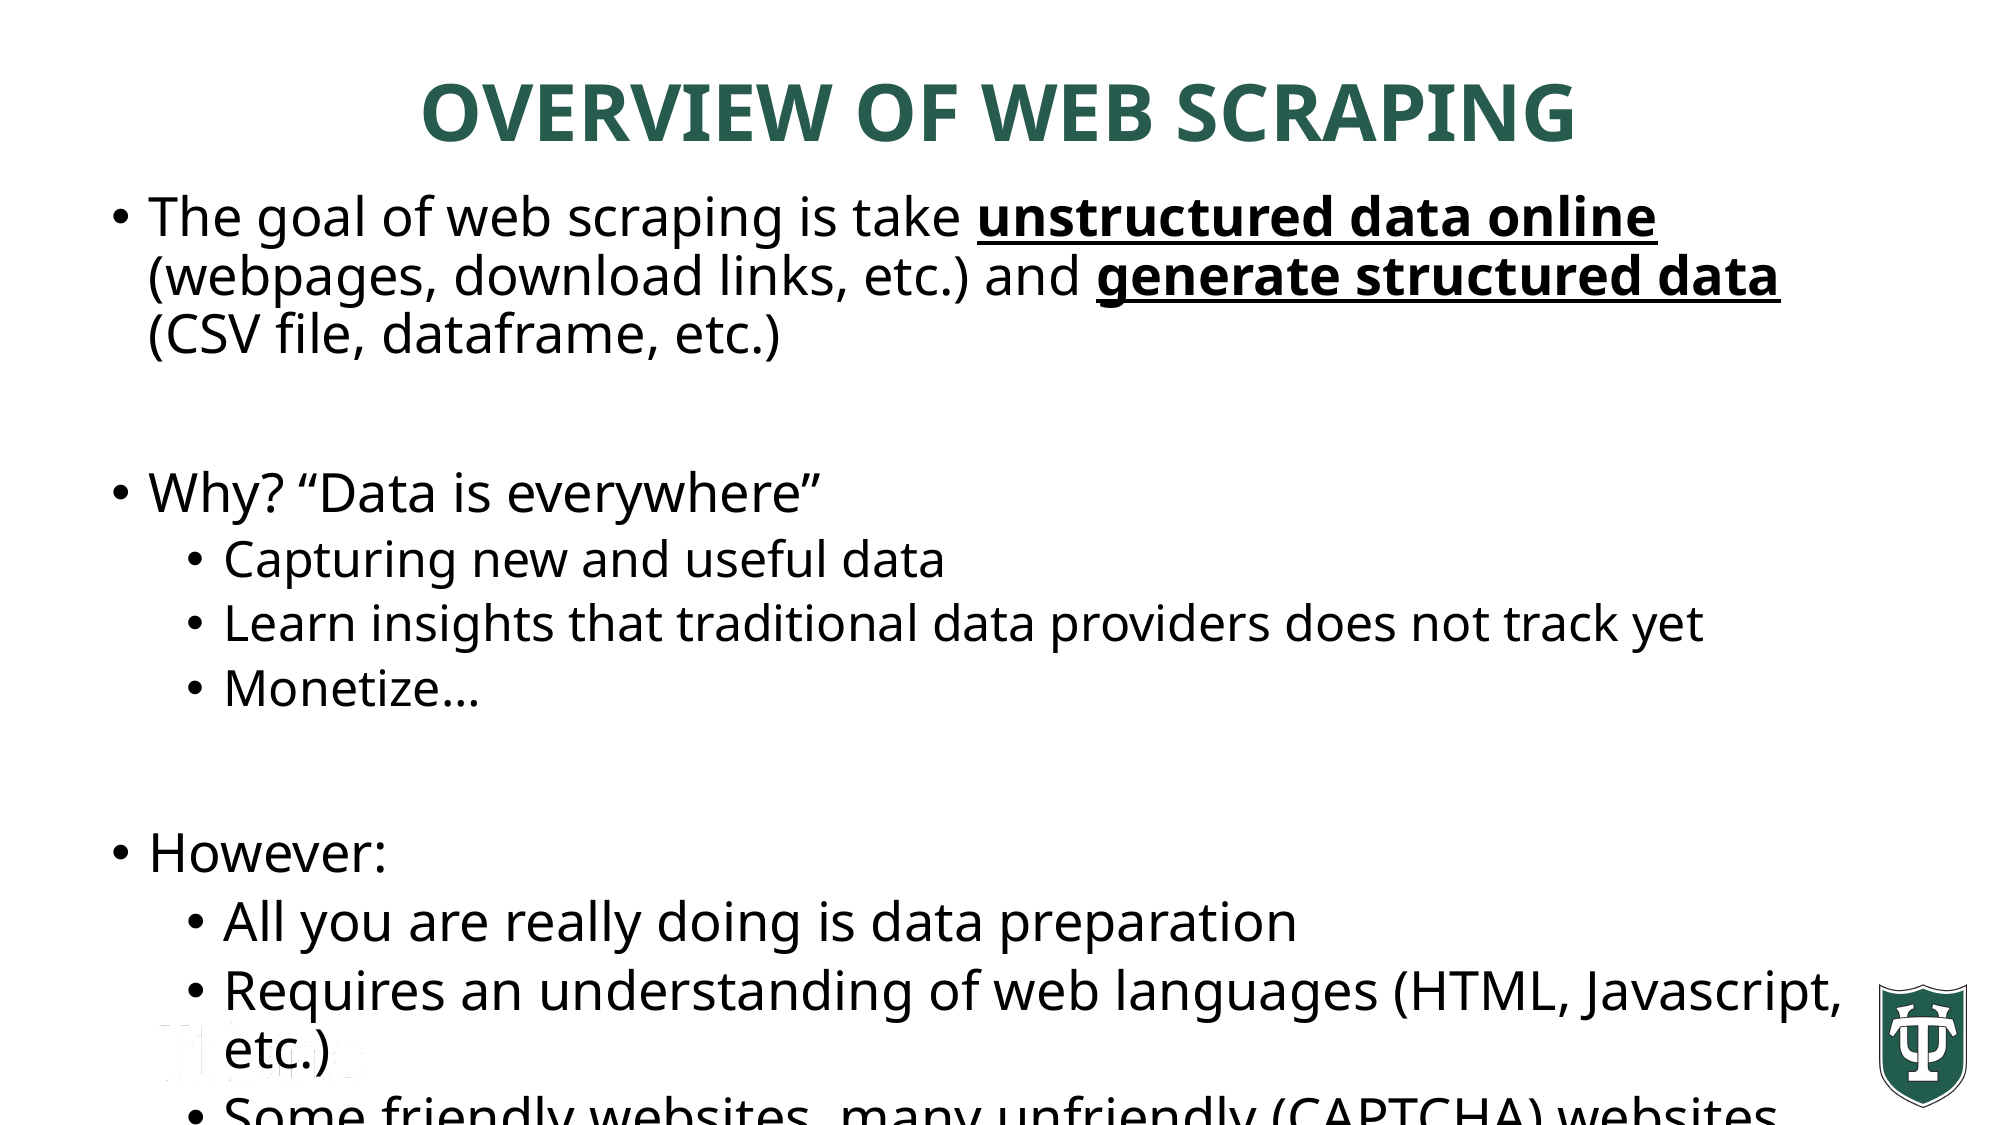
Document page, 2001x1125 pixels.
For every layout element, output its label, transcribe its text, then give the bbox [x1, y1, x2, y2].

picture [1904, 984, 1967, 1108]
text_box Overview of Web Scraping [96, 31, 1904, 182]
list The goal of web scraping is take unstructured data online (webpages, download links, etc.) and generate structured data (CSV file, dataframe, etc.) Why? “Data is everywhere” Capturing new and useful data Learn insights that traditional data providers does not track yet Monetize… However: All you are really doing is data preparation Requires an understanding of web languages (HTML, Javascript, etc.) Some friendly websites, many unfriendly (CAPTCHA) websites Huge time investment up front, but then can run updates easily [96, 182, 1904, 1110]
